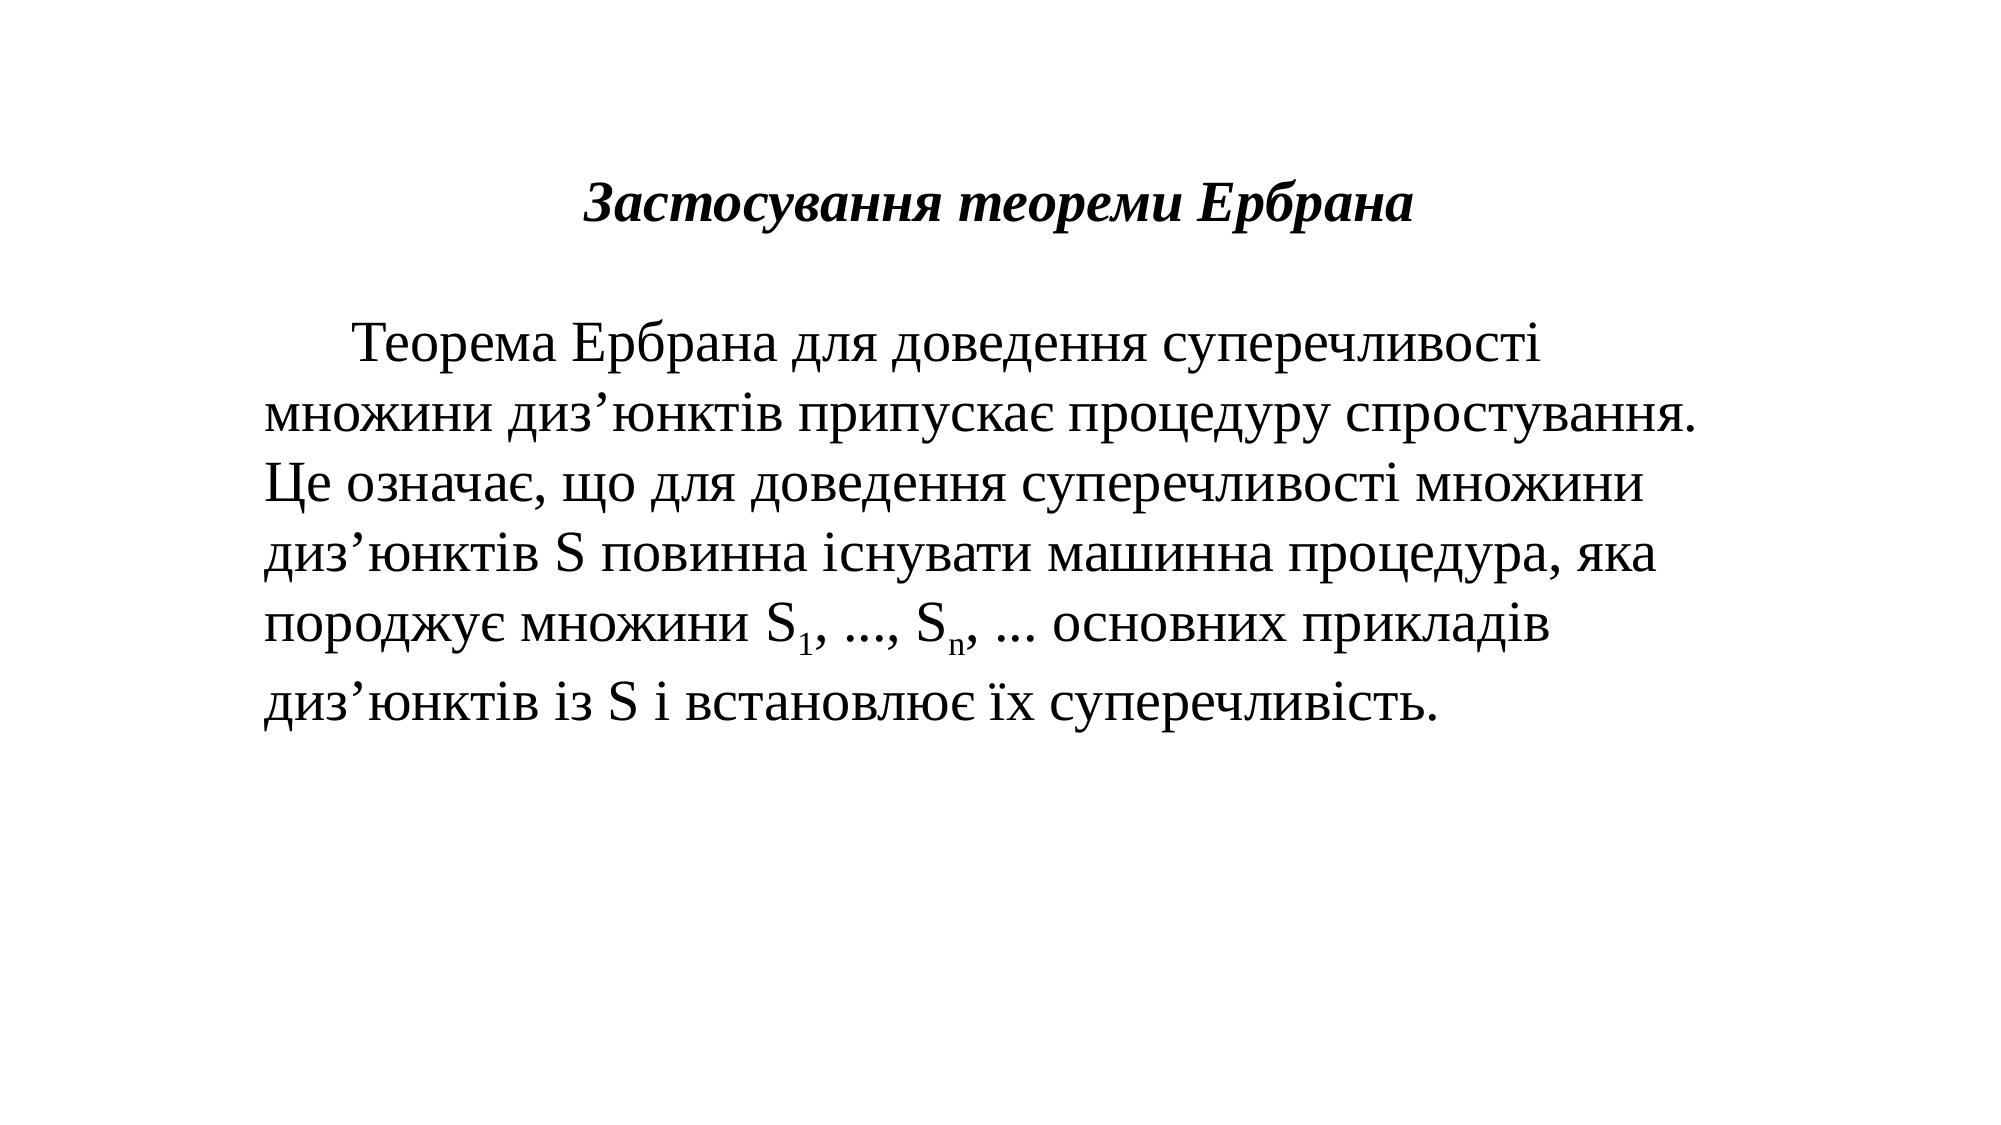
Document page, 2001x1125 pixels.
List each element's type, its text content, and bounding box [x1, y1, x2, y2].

text_box Застосування теореми Ербрана Теорема Ербрана для доведення суперечливості множини диз’юнктів припускає процедуру спростування. Це означає, що для доведення суперечливості множини диз’юнктів S повинна існувати машинна процедура, яка породжує множини S1, ..., Sn, ... основних прикладів диз’юнктів із S і встановлює їх суперечливість. [249, 0, 1750, 740]
